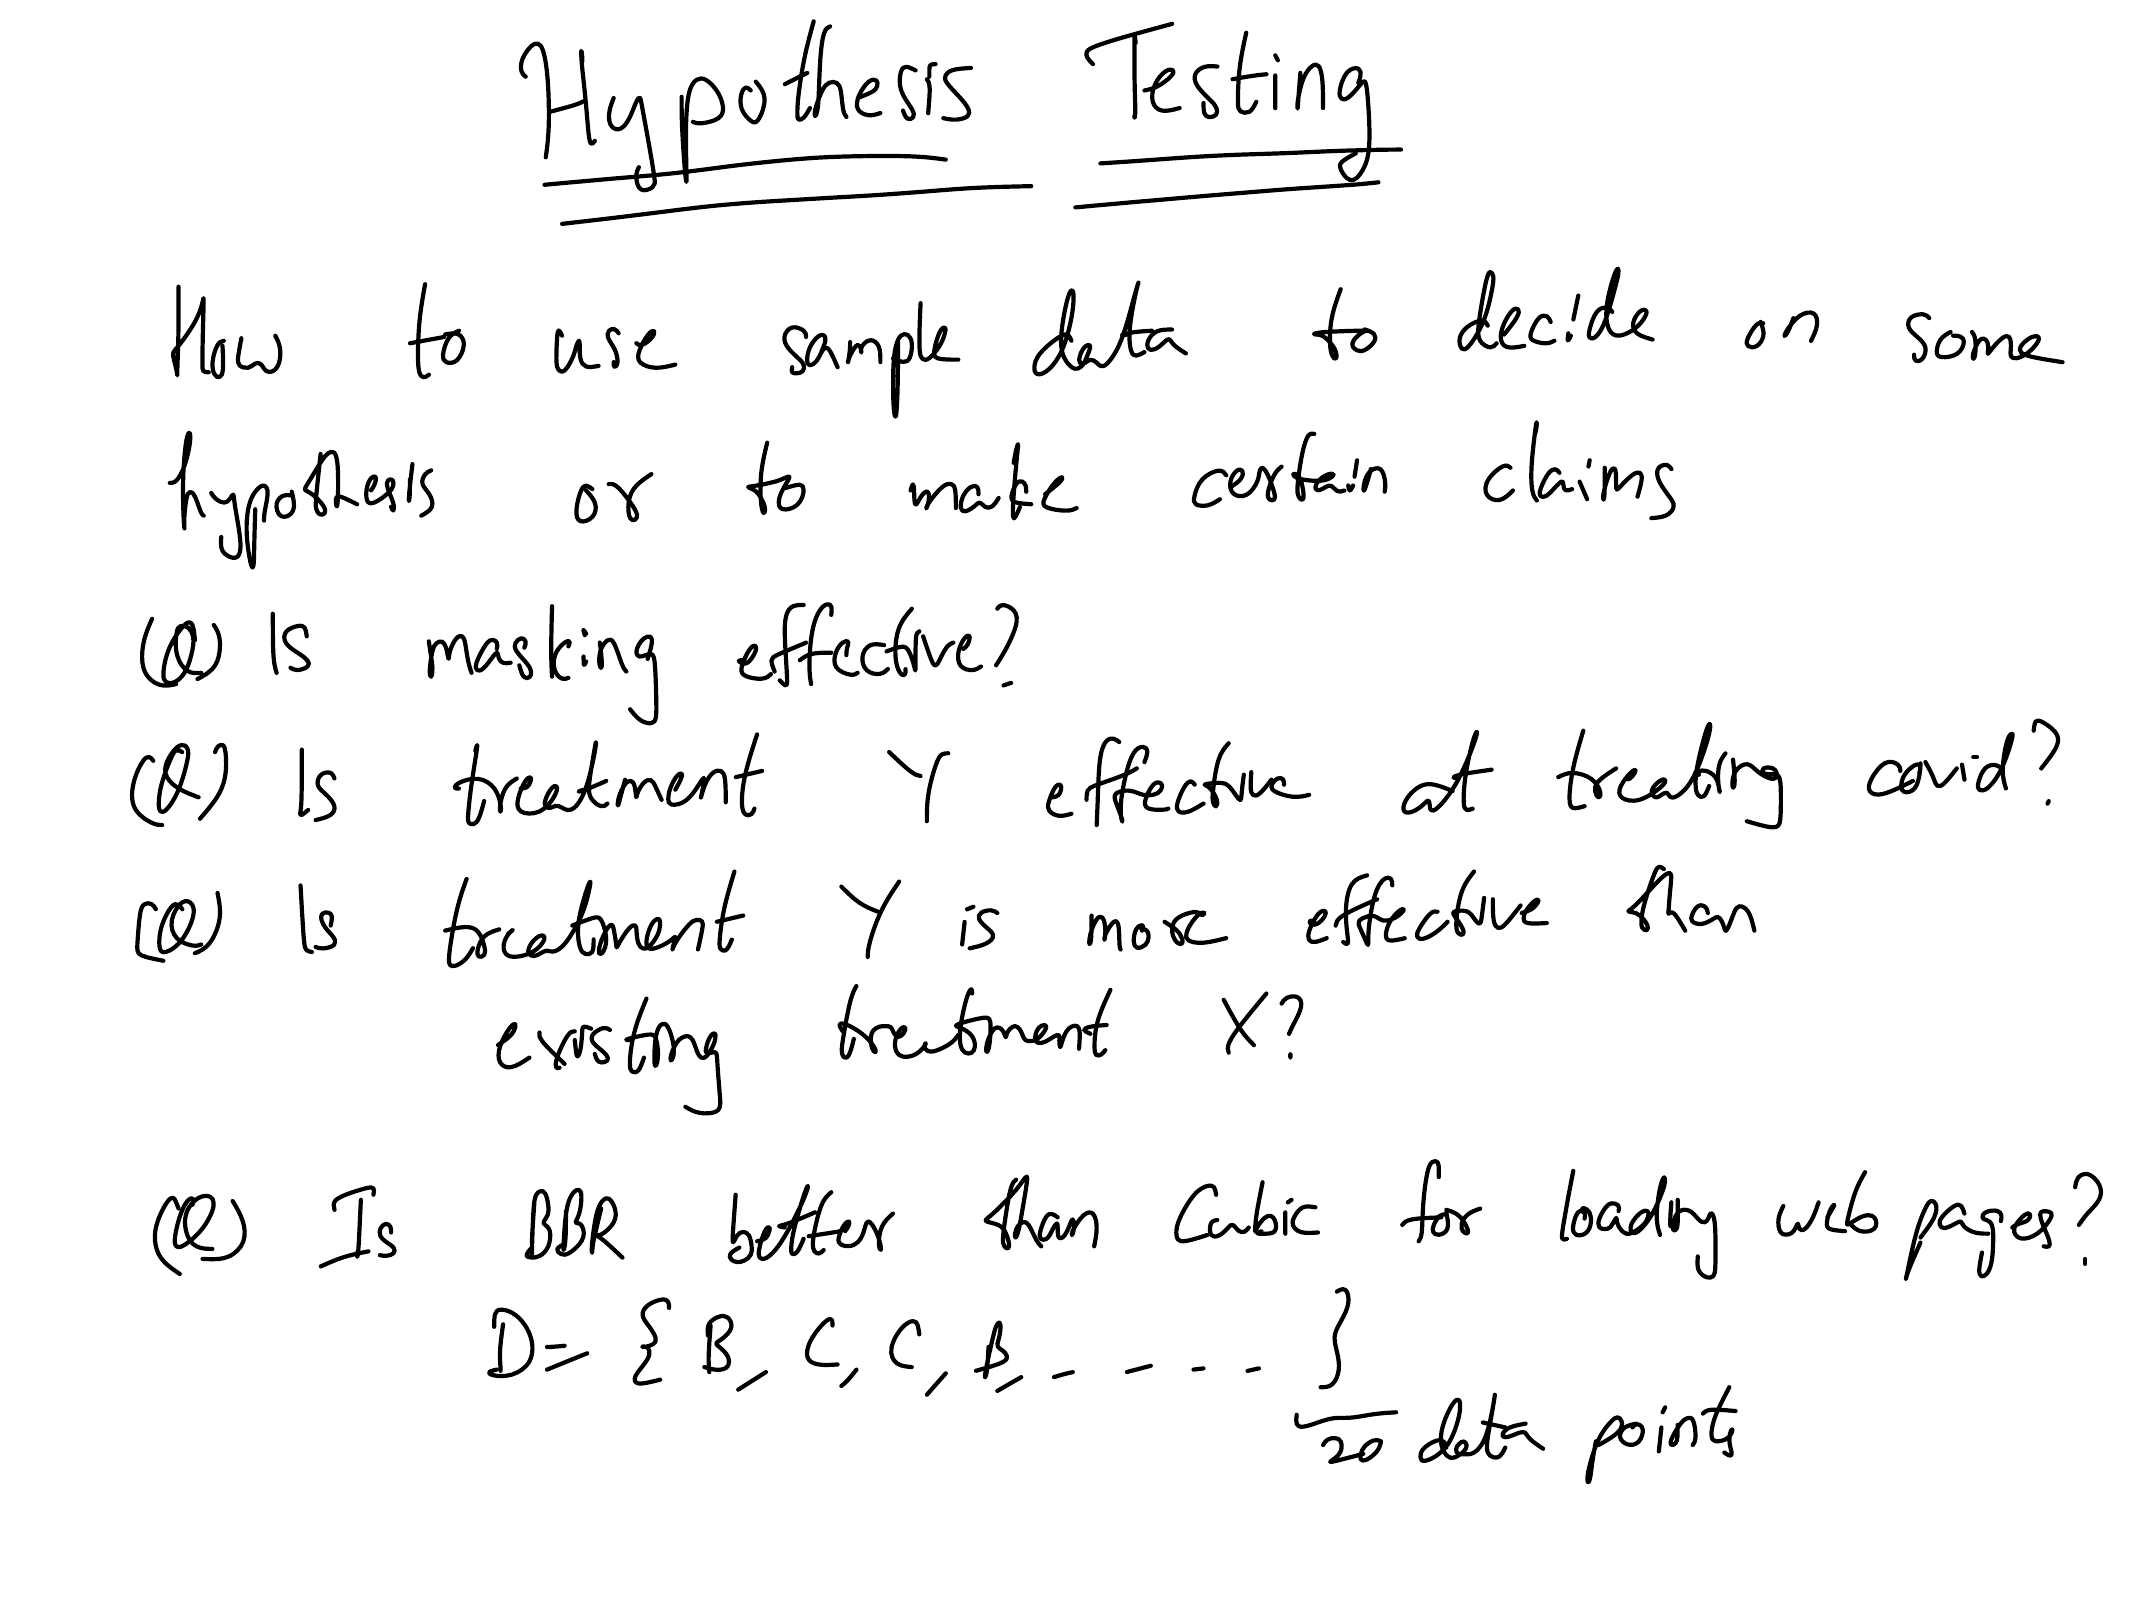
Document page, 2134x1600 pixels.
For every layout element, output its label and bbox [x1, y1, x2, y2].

text_box [131, 286, 2102, 1483]
text_box [409, 21, 2063, 286]
